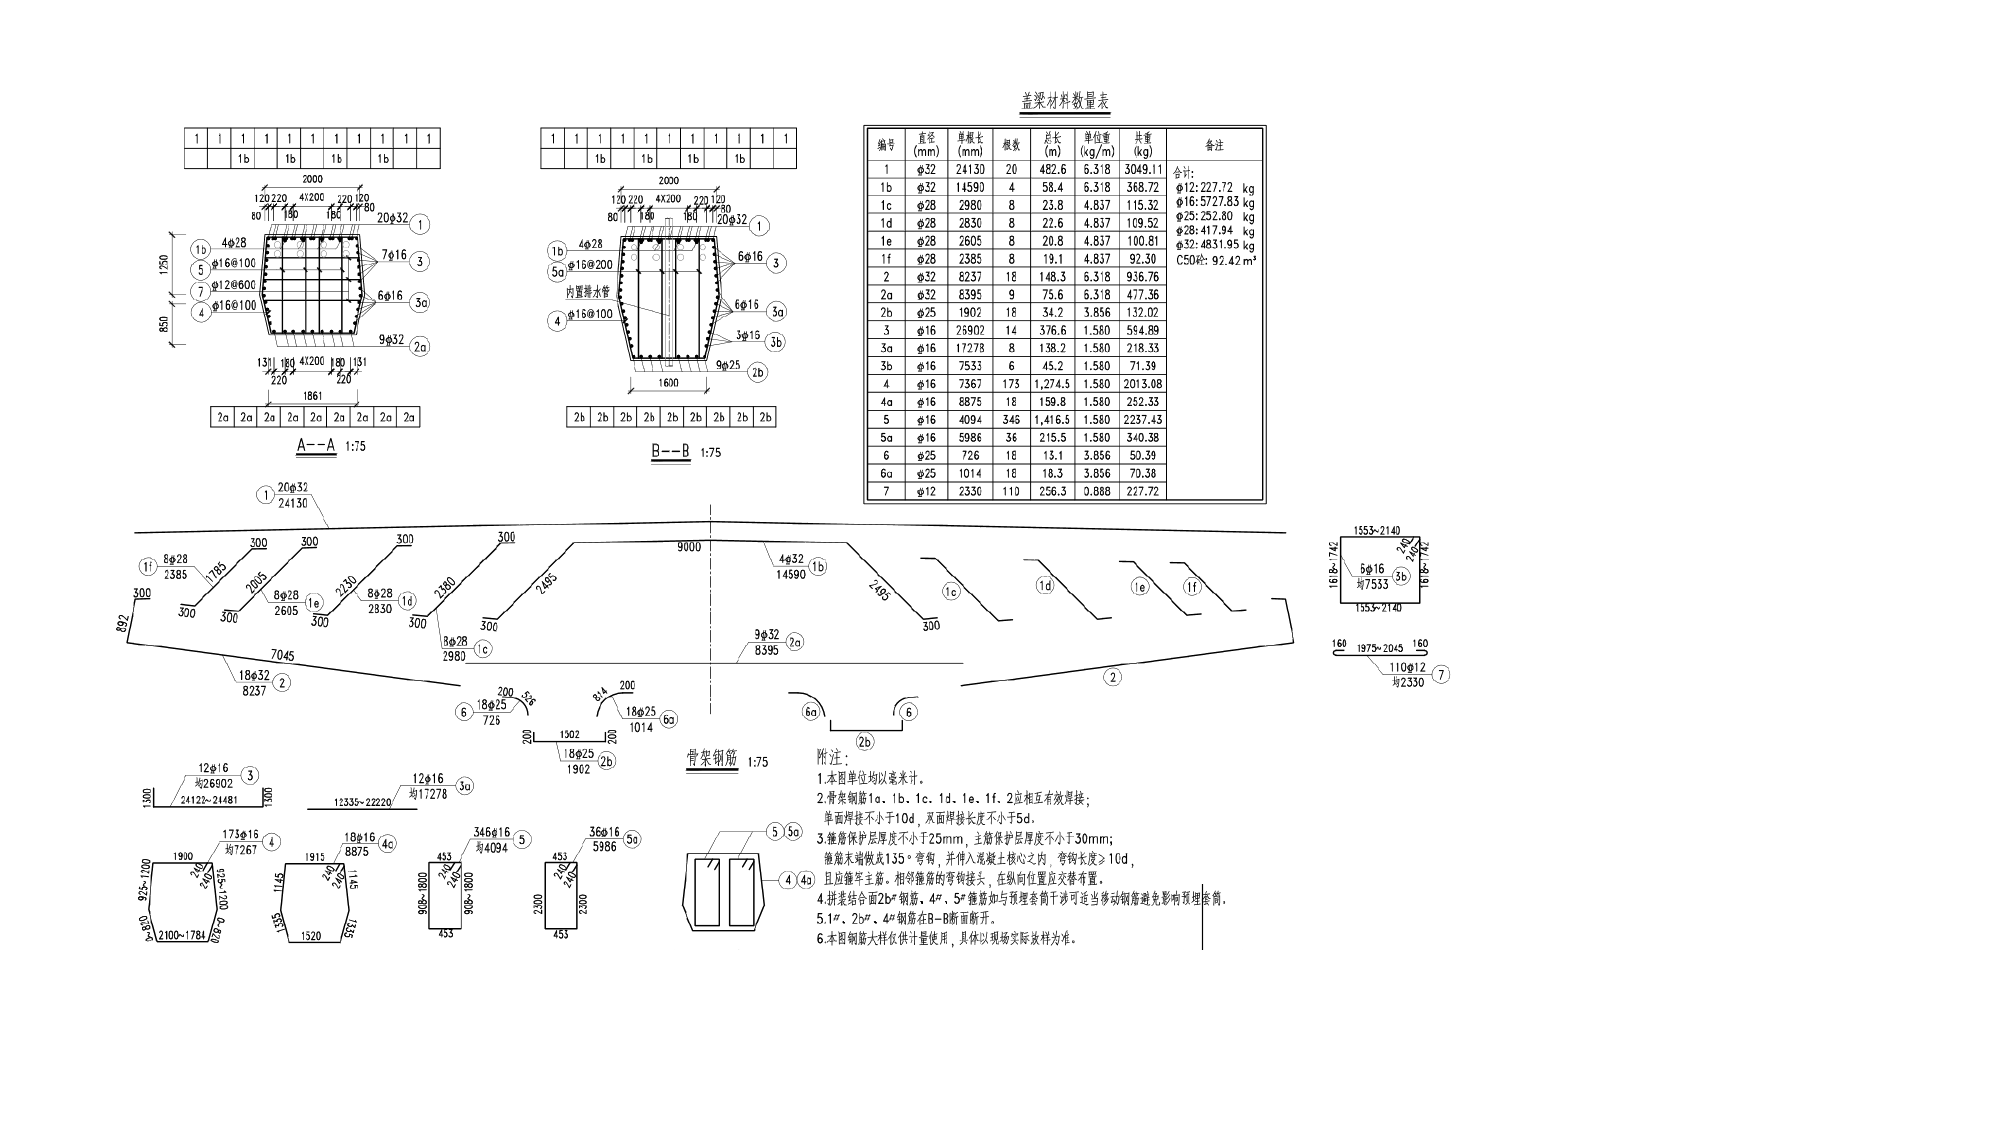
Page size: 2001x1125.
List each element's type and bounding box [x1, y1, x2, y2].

picture [0, 5, 1552, 1125]
